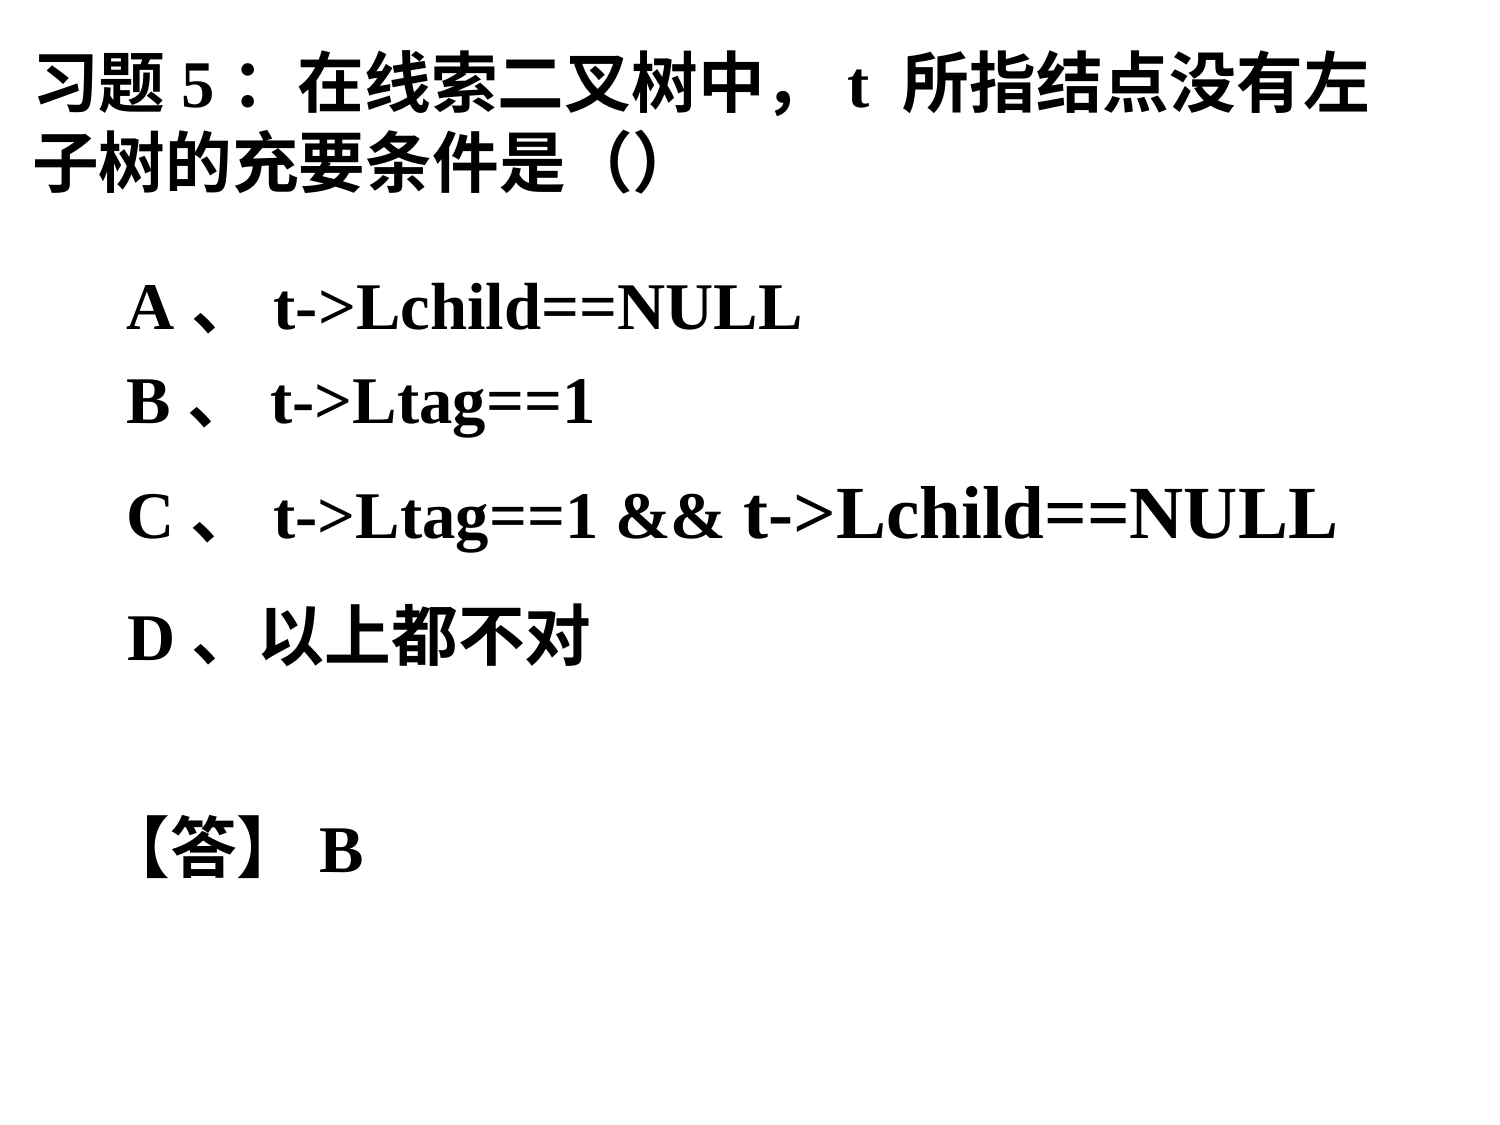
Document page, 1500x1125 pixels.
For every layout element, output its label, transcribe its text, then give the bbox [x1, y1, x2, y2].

text_box D、以上都不对 [112, 586, 774, 681]
text_box C、t->Ltag==1 && t->Lchild==NULL [111, 456, 1471, 561]
text_box B、t->Ltag==1 [112, 349, 715, 444]
text_box 习题5：在线索二叉树中，t 所指结点没有左子树的充要条件是（） [17, 33, 1447, 208]
text_box A、t->Lchild==NULL [112, 255, 1235, 351]
text_box 【答】B [88, 798, 691, 894]
